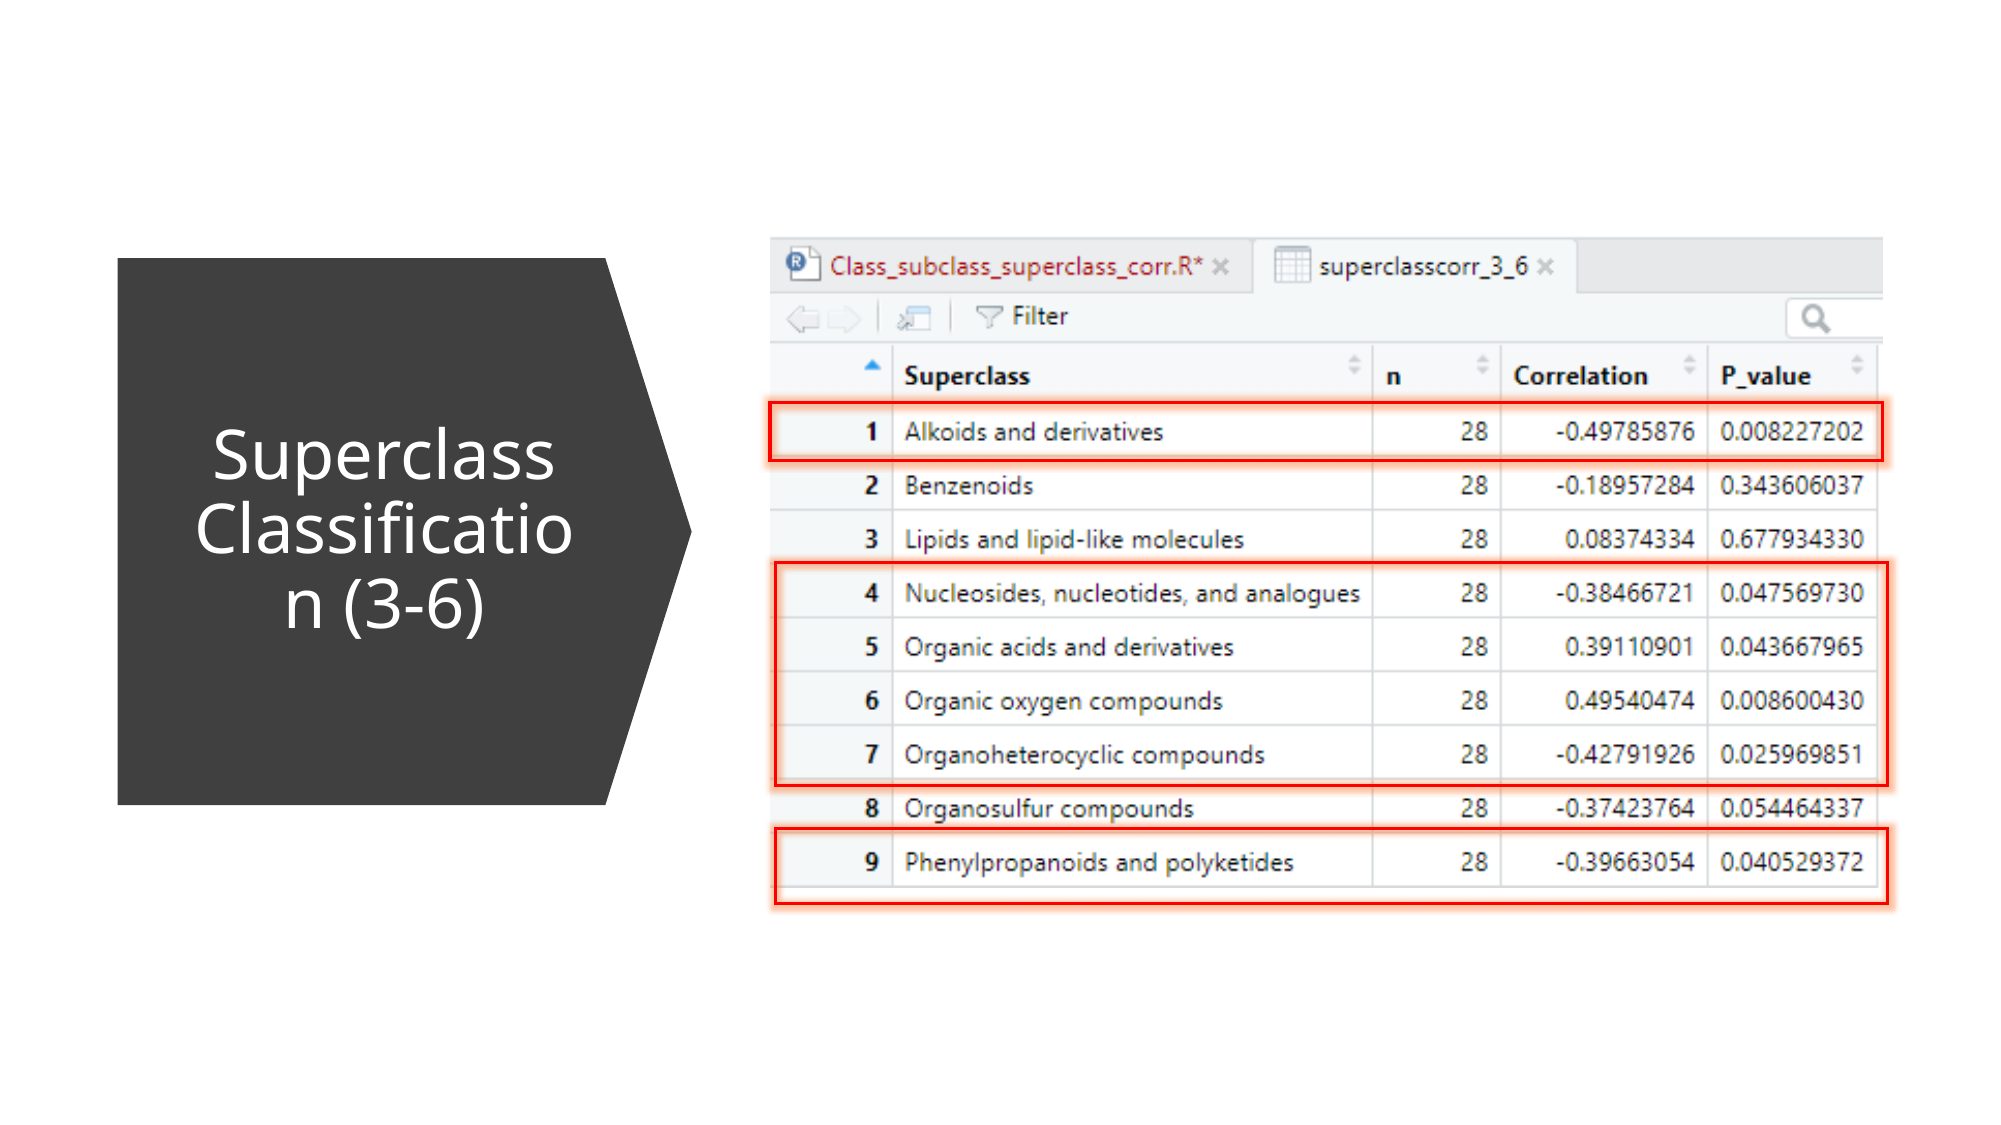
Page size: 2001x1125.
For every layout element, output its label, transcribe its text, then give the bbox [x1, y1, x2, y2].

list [770, 236, 1883, 889]
text_box [774, 827, 1889, 905]
title Superclass Classification (3-6) [168, 322, 601, 741]
text_box [116, 256, 694, 807]
text_box [1883, 561, 1889, 787]
